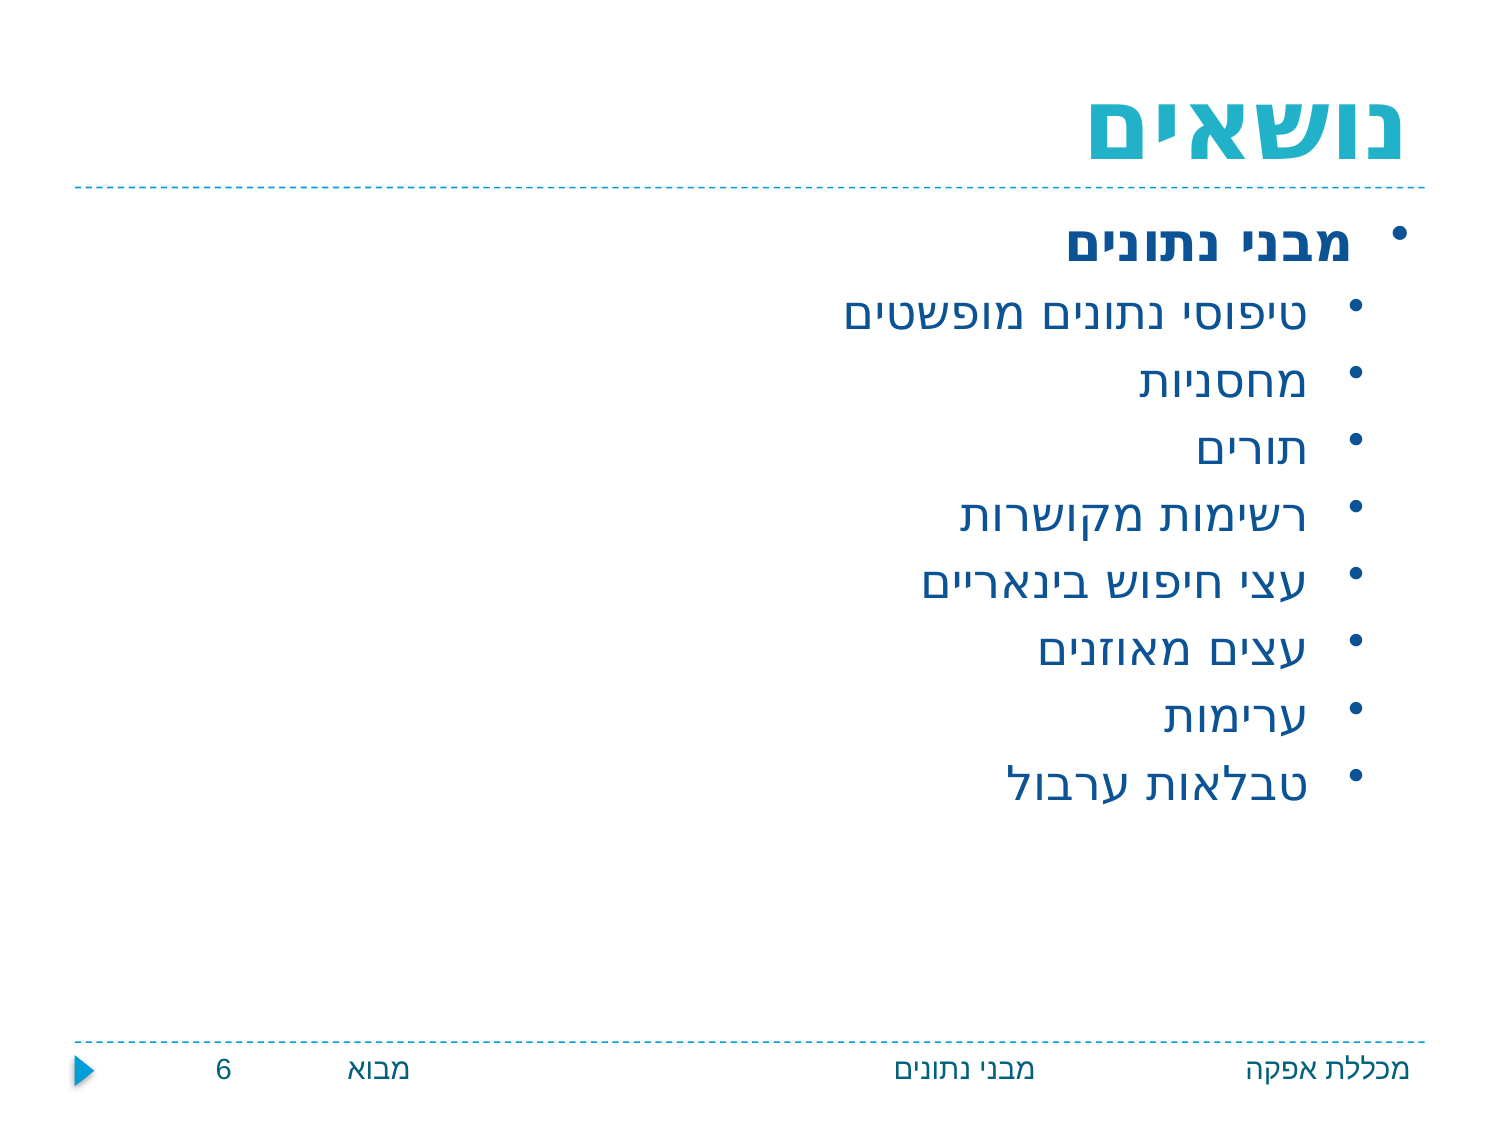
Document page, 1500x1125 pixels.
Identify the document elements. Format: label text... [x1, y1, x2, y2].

title נושאים [75, 50, 1425, 188]
footer מבני נתונים [475, 1042, 1051, 1103]
slide_number מבוא 6 [100, 1042, 426, 1103]
list מבני נתונים טיפוסי נתונים מופשטים מחסניות תורים רשימות מקושרות עצי חיפוש בינאריים עצים מאוזנים ערימות טבלאות ערבול [75, 200, 1425, 1010]
slide_number מכללת אפקה [1051, 1042, 1426, 1103]
